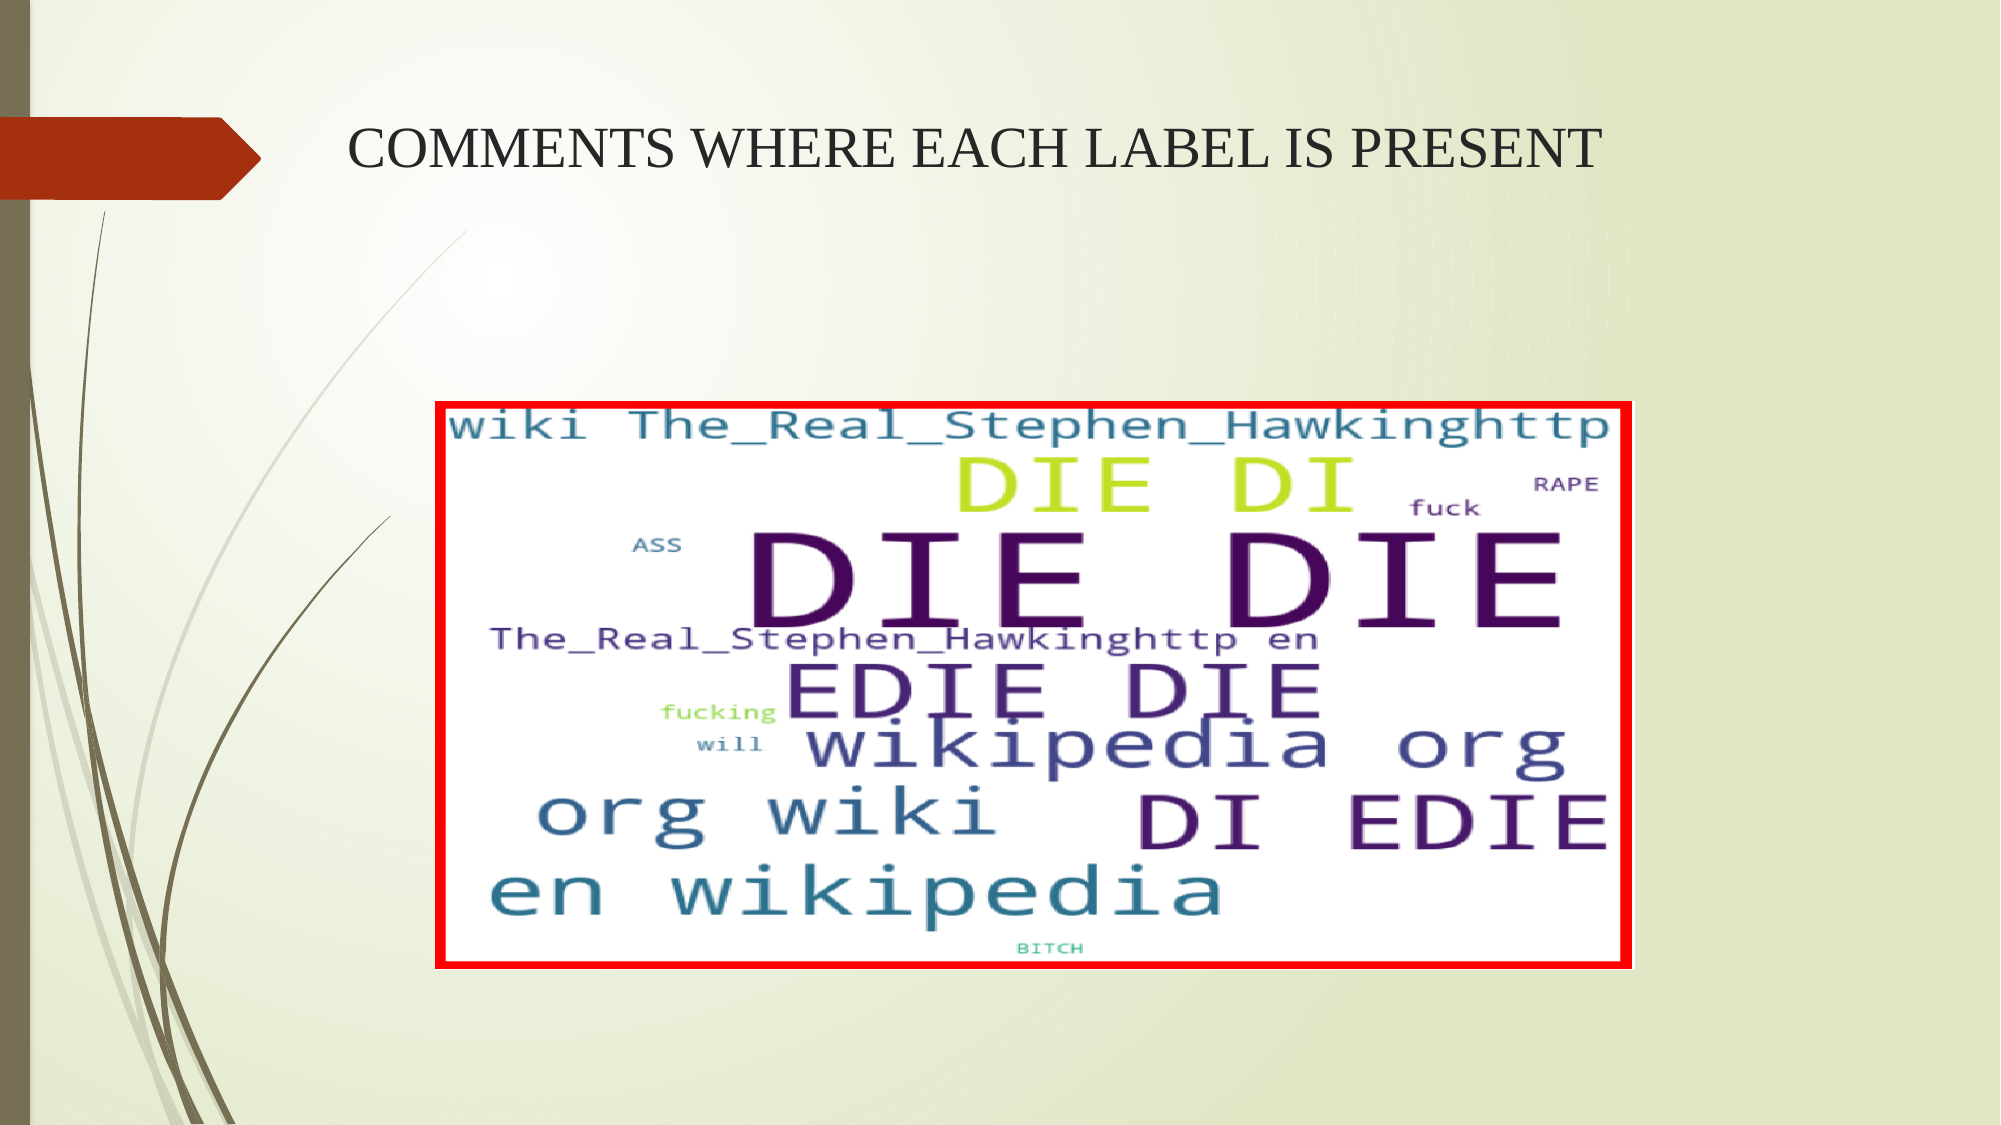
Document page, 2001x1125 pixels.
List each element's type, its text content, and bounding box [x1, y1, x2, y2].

picture [435, 401, 1635, 970]
text_box COMMENTS WHERE EACH LABEL IS PRESENT [332, 102, 1888, 266]
